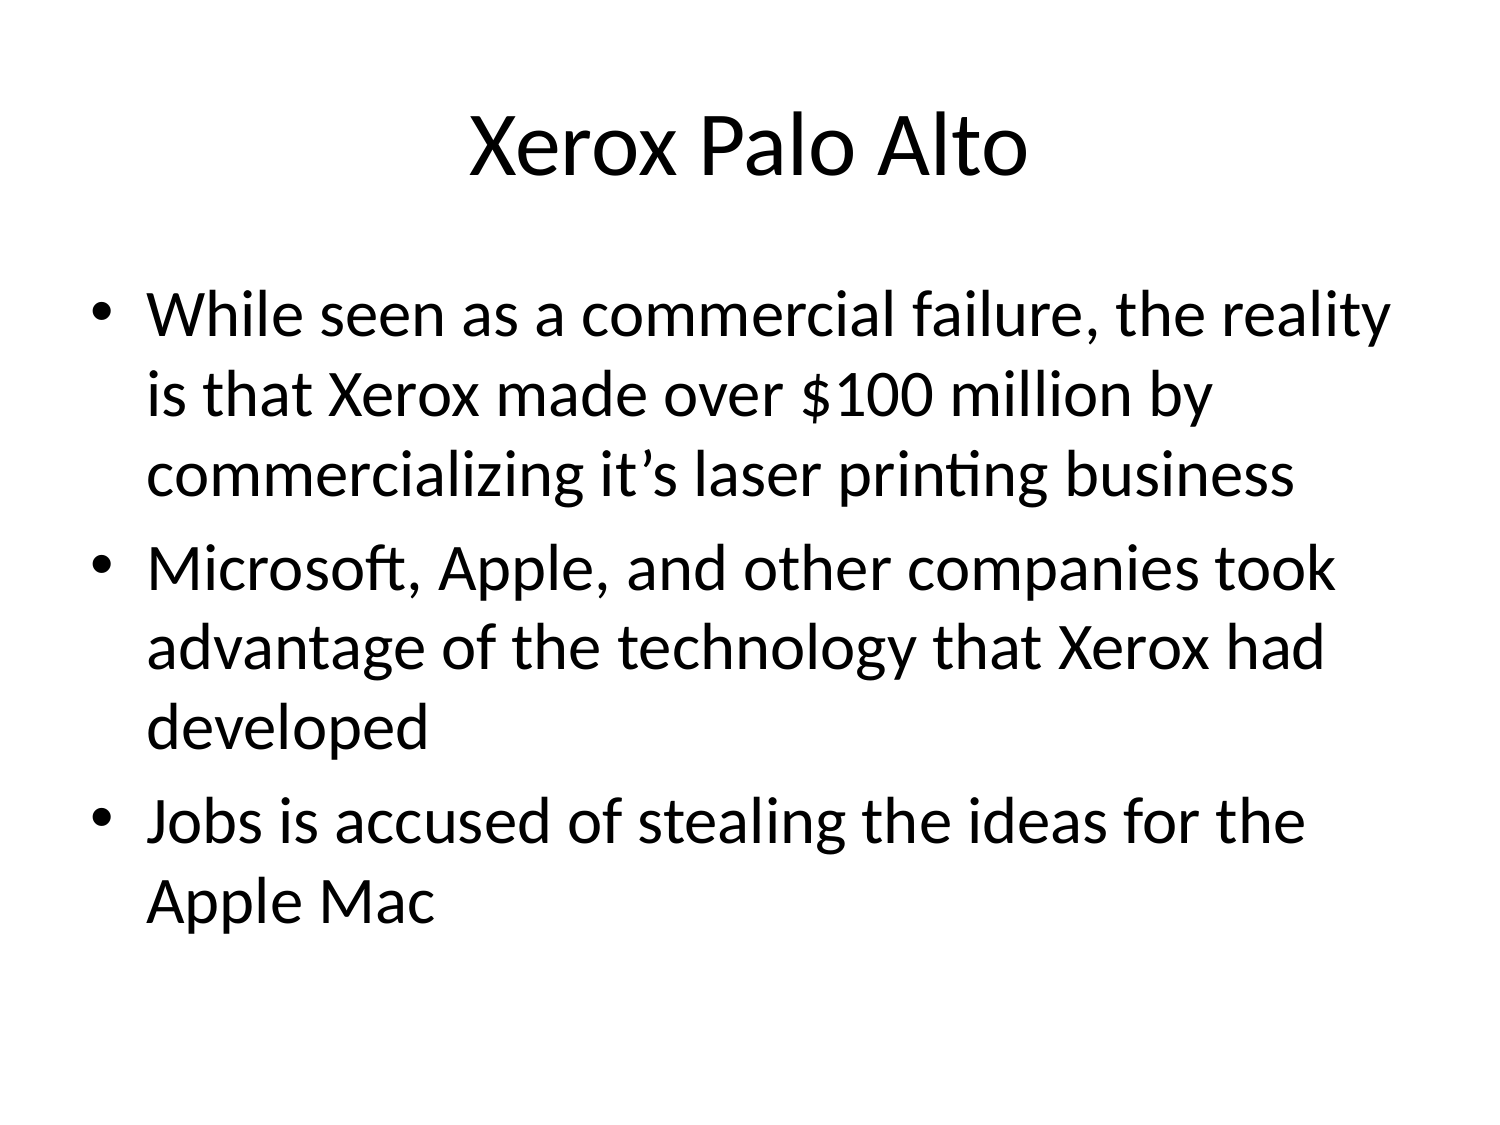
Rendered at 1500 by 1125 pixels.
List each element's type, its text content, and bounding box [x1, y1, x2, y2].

title Xerox Palo Alto [75, 45, 1425, 233]
list While seen as a commercial failure, the reality is that Xerox made over $100 million by commercializing it’s laser printing business Microsoft, Apple, and other companies took advantage of the technology that Xerox had developed Jobs is accused of stealing the ideas for the Apple Mac [75, 262, 1425, 1005]
